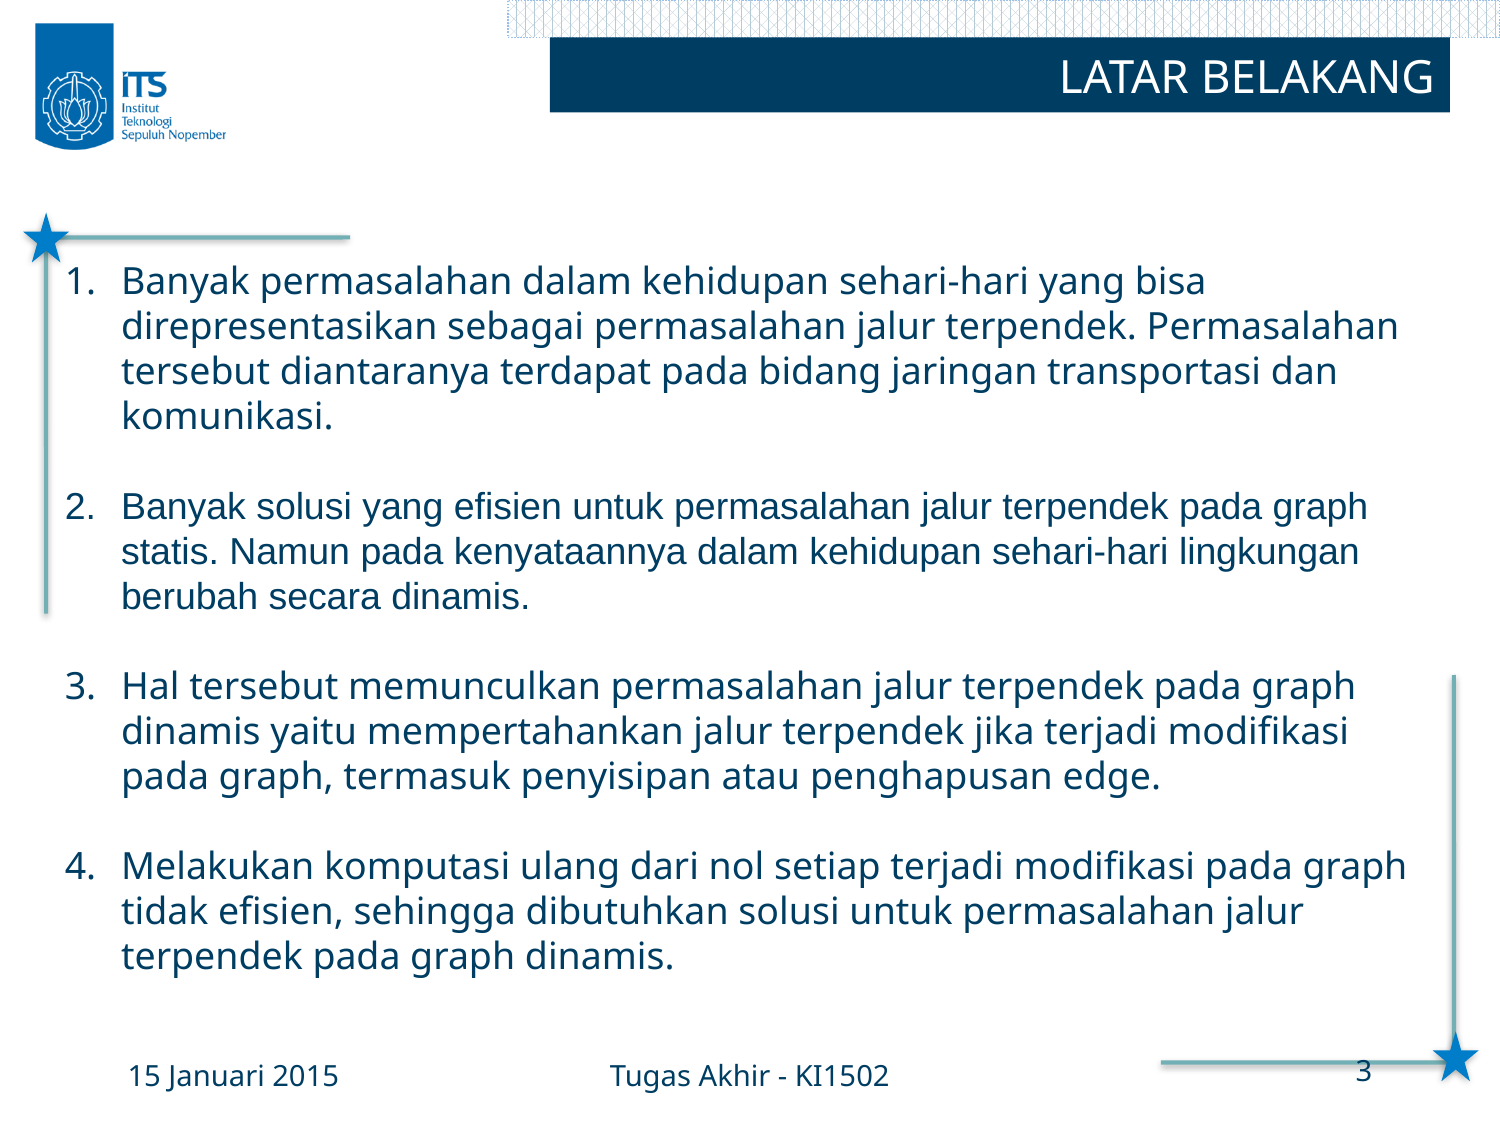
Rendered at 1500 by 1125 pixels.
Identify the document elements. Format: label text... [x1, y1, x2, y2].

slide_number 3 [1074, 1024, 1388, 1101]
text_box Banyak permasalahan dalam kehidupan sehari-hari yang bisa direpresentasikan sebagai permasalahan jalur terpendek. Permasalahan tersebut diantaranya terdapat pada bidang jaringan transportasi dan komunikasi. Banyak solusi yang efisien untuk permasalahan jalur terpendek pada graph statis. Namun pada kenyataannya dalam kehidupan sehari-hari lingkungan berubah secara dinamis. Hal tersebut memunculkan permasalahan jalur terpendek pada graph dinamis yaitu mempertahankan jalur terpendek jika terjadi modifikasi pada graph, termasuk penyisipan atau penghapusan edge. Melakukan komputasi ulang dari nol setiap terjadi modifikasi pada graph tidak efisien, sehingga dibutuhkan solusi untuk permasalahan jalur terpendek pada graph dinamis. [50, 249, 1450, 985]
picture [35, 23, 226, 150]
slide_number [112, 1024, 426, 1101]
footer Tugas Akhir - KI1502 [512, 1024, 988, 1101]
text_box LATAR BELAKANG [549, 37, 1450, 113]
